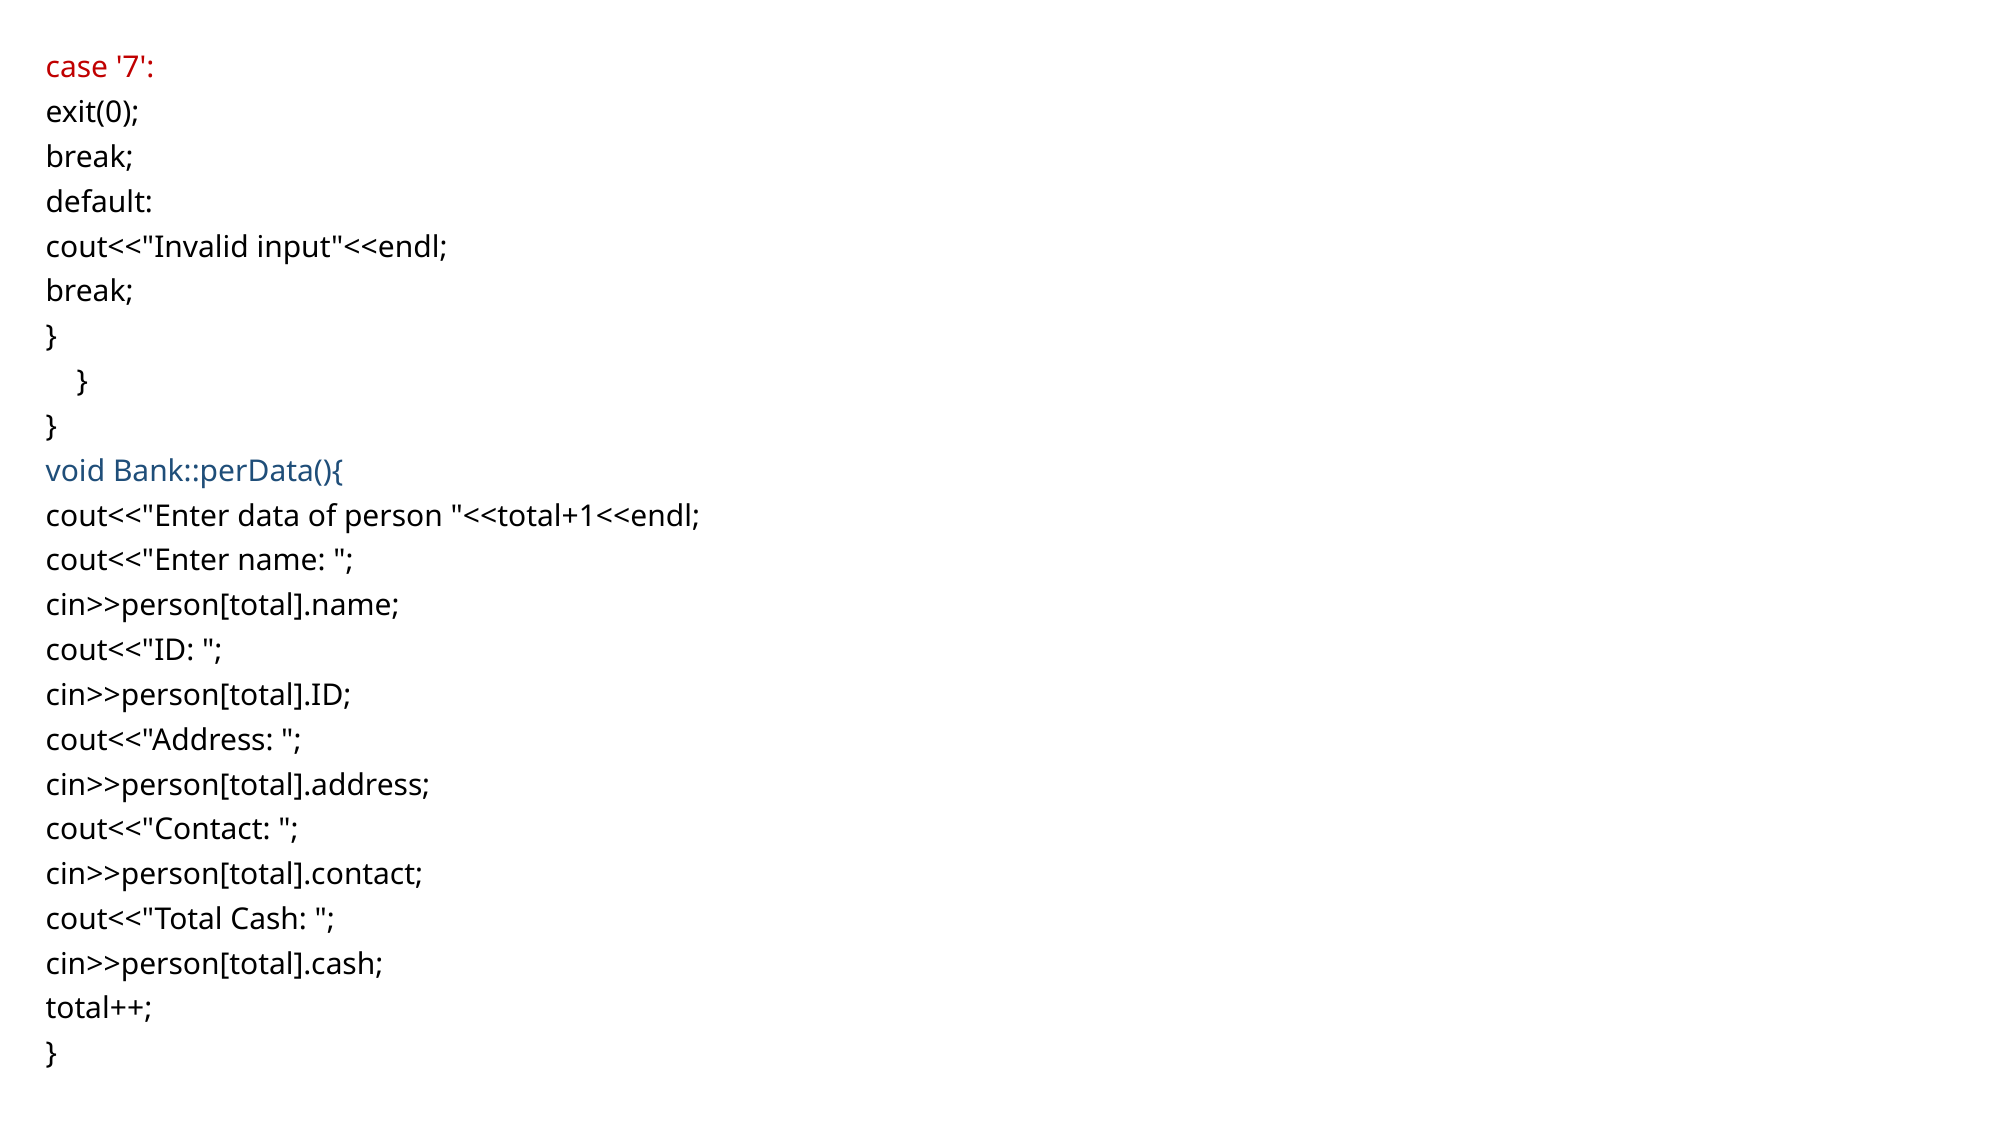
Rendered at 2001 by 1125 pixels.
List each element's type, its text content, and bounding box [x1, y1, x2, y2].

list case '7': exit(0); break; default: cout<<"Invalid input"<<endl; break; } } } void Bank::perData(){ cout<<"Enter data of person "<<total+1<<endl; cout<<"Enter name: "; cin>>person[total].name; cout<<"ID: "; cin>>person[total].ID; cout<<"Address: "; cin>>person[total].address; cout<<"Contact: "; cin>>person[total].contact; cout<<"Total Cash: "; cin>>person[total].cash; total++; } [30, 44, 1944, 1083]
